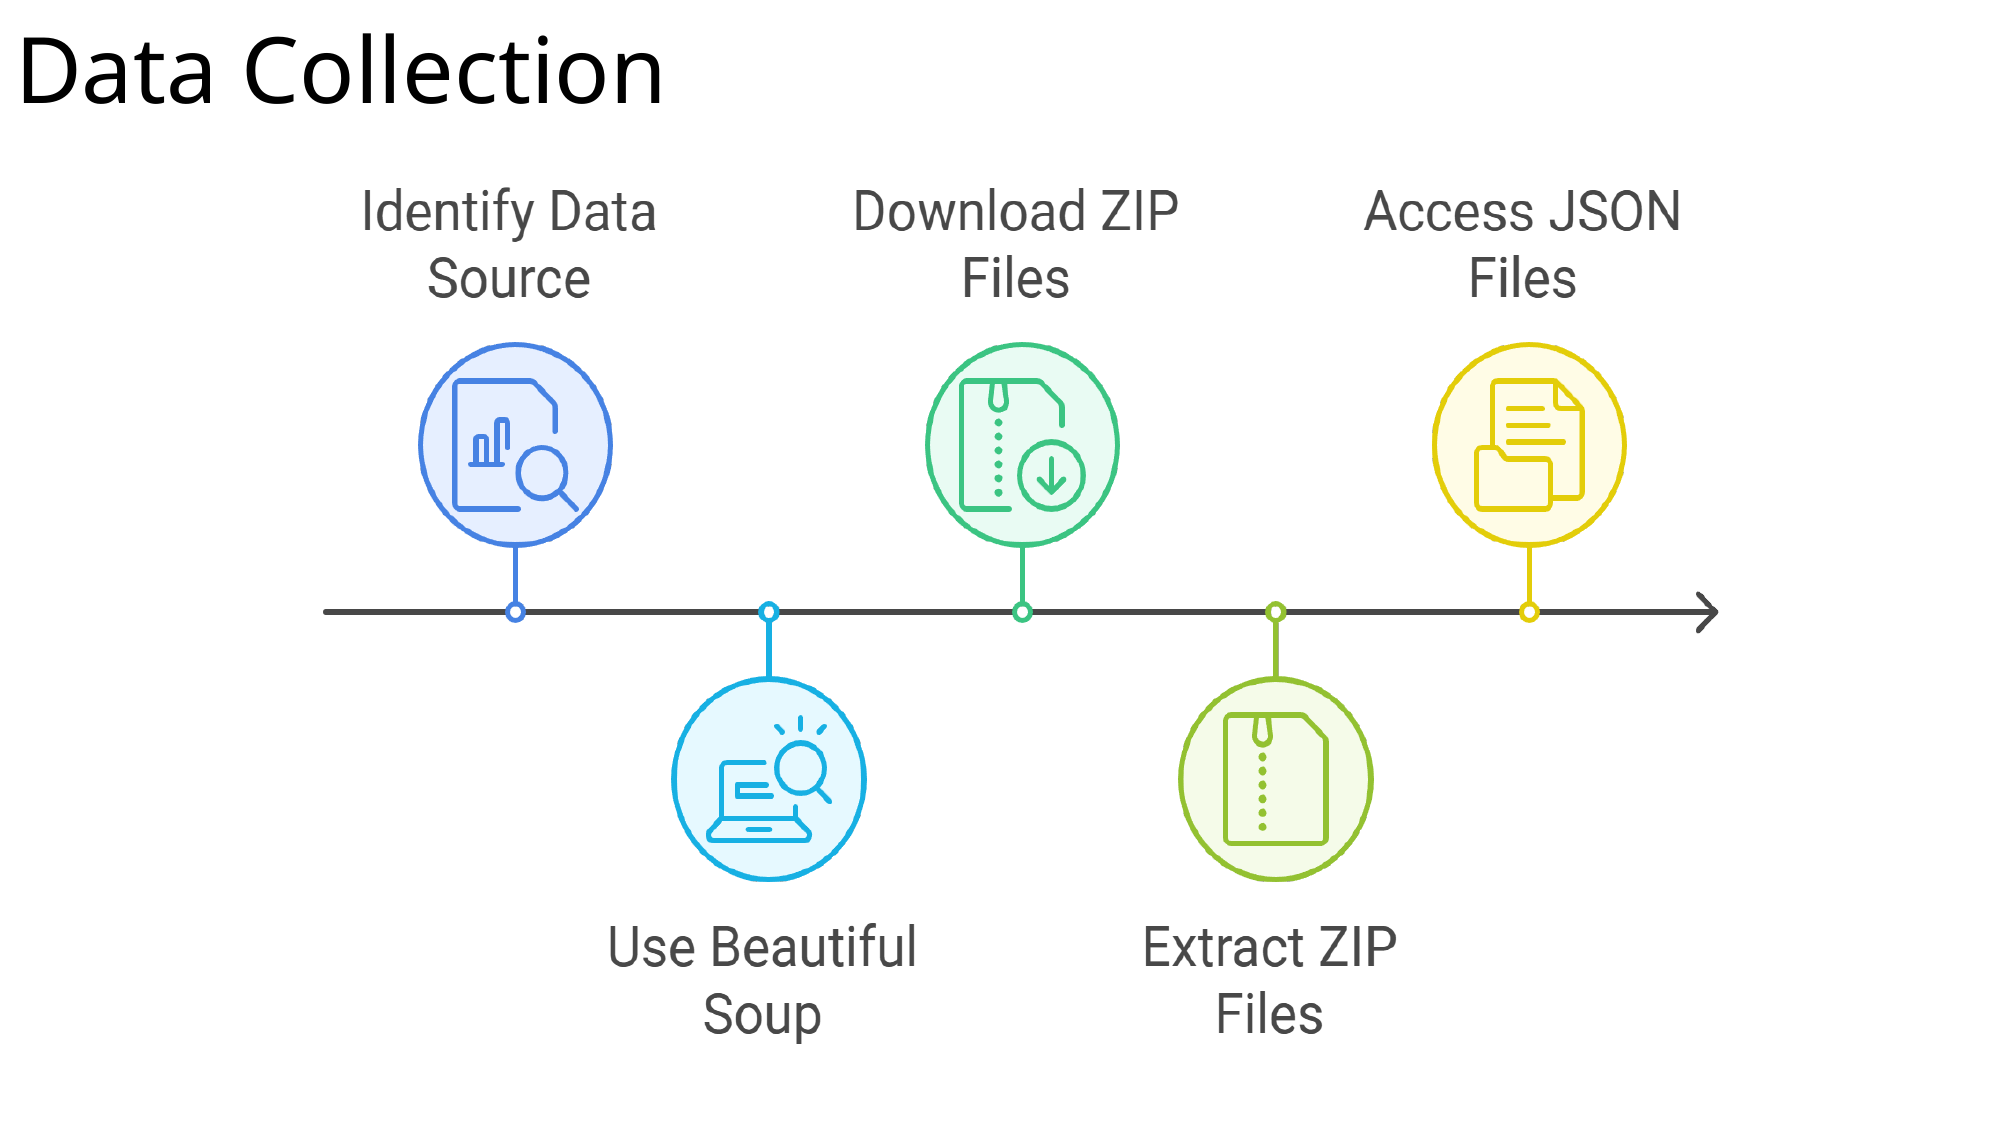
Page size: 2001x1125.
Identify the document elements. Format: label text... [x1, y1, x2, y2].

picture [259, 57, 1786, 1125]
title Data Collection [0, 0, 1725, 147]
